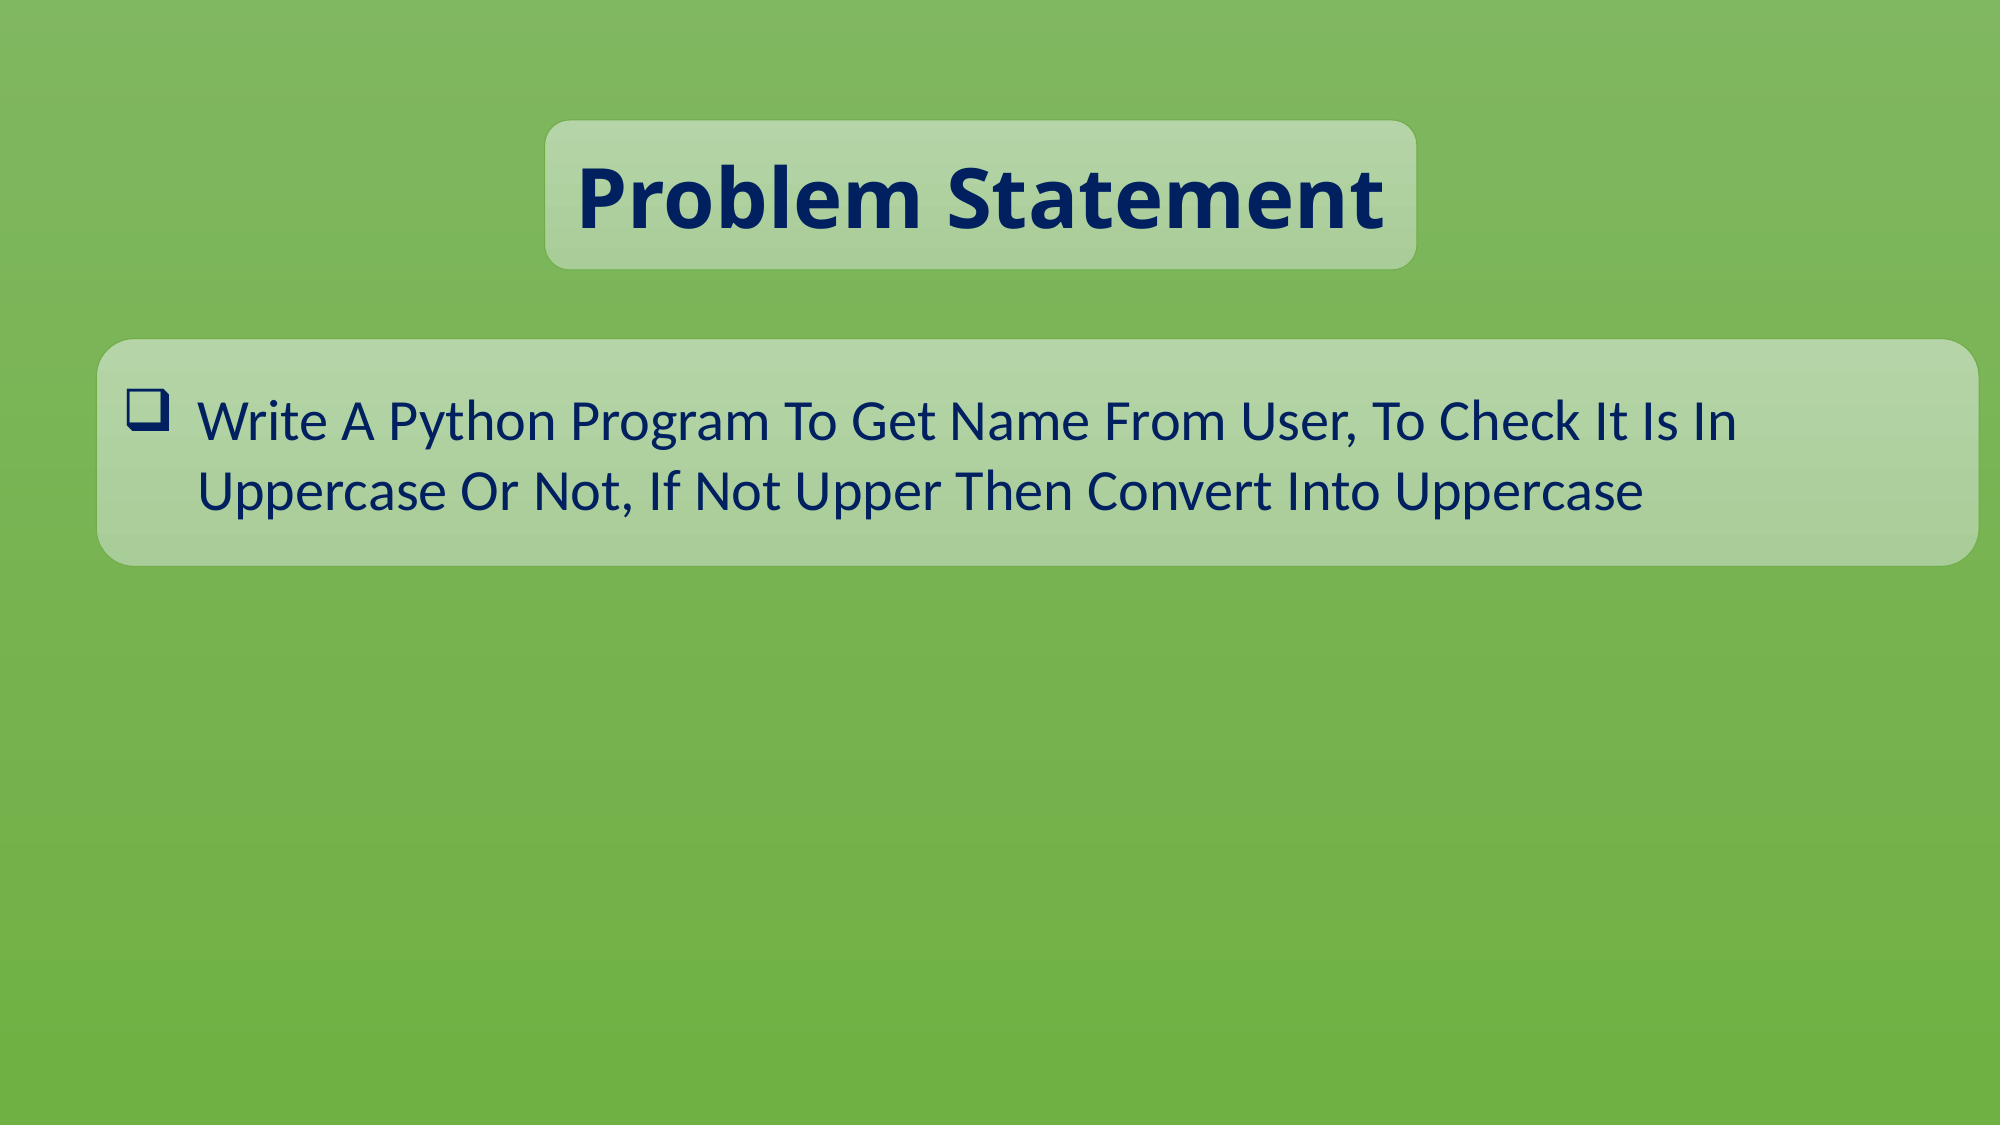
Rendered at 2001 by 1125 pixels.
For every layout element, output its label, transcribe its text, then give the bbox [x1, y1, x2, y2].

text_box Problem Statement [544, 119, 1418, 271]
text_box Write A Python Program To Get Name From User, To Check It Is In Uppercase Or Not, If Not Upper Then Convert Into Uppercase [95, 338, 1980, 567]
